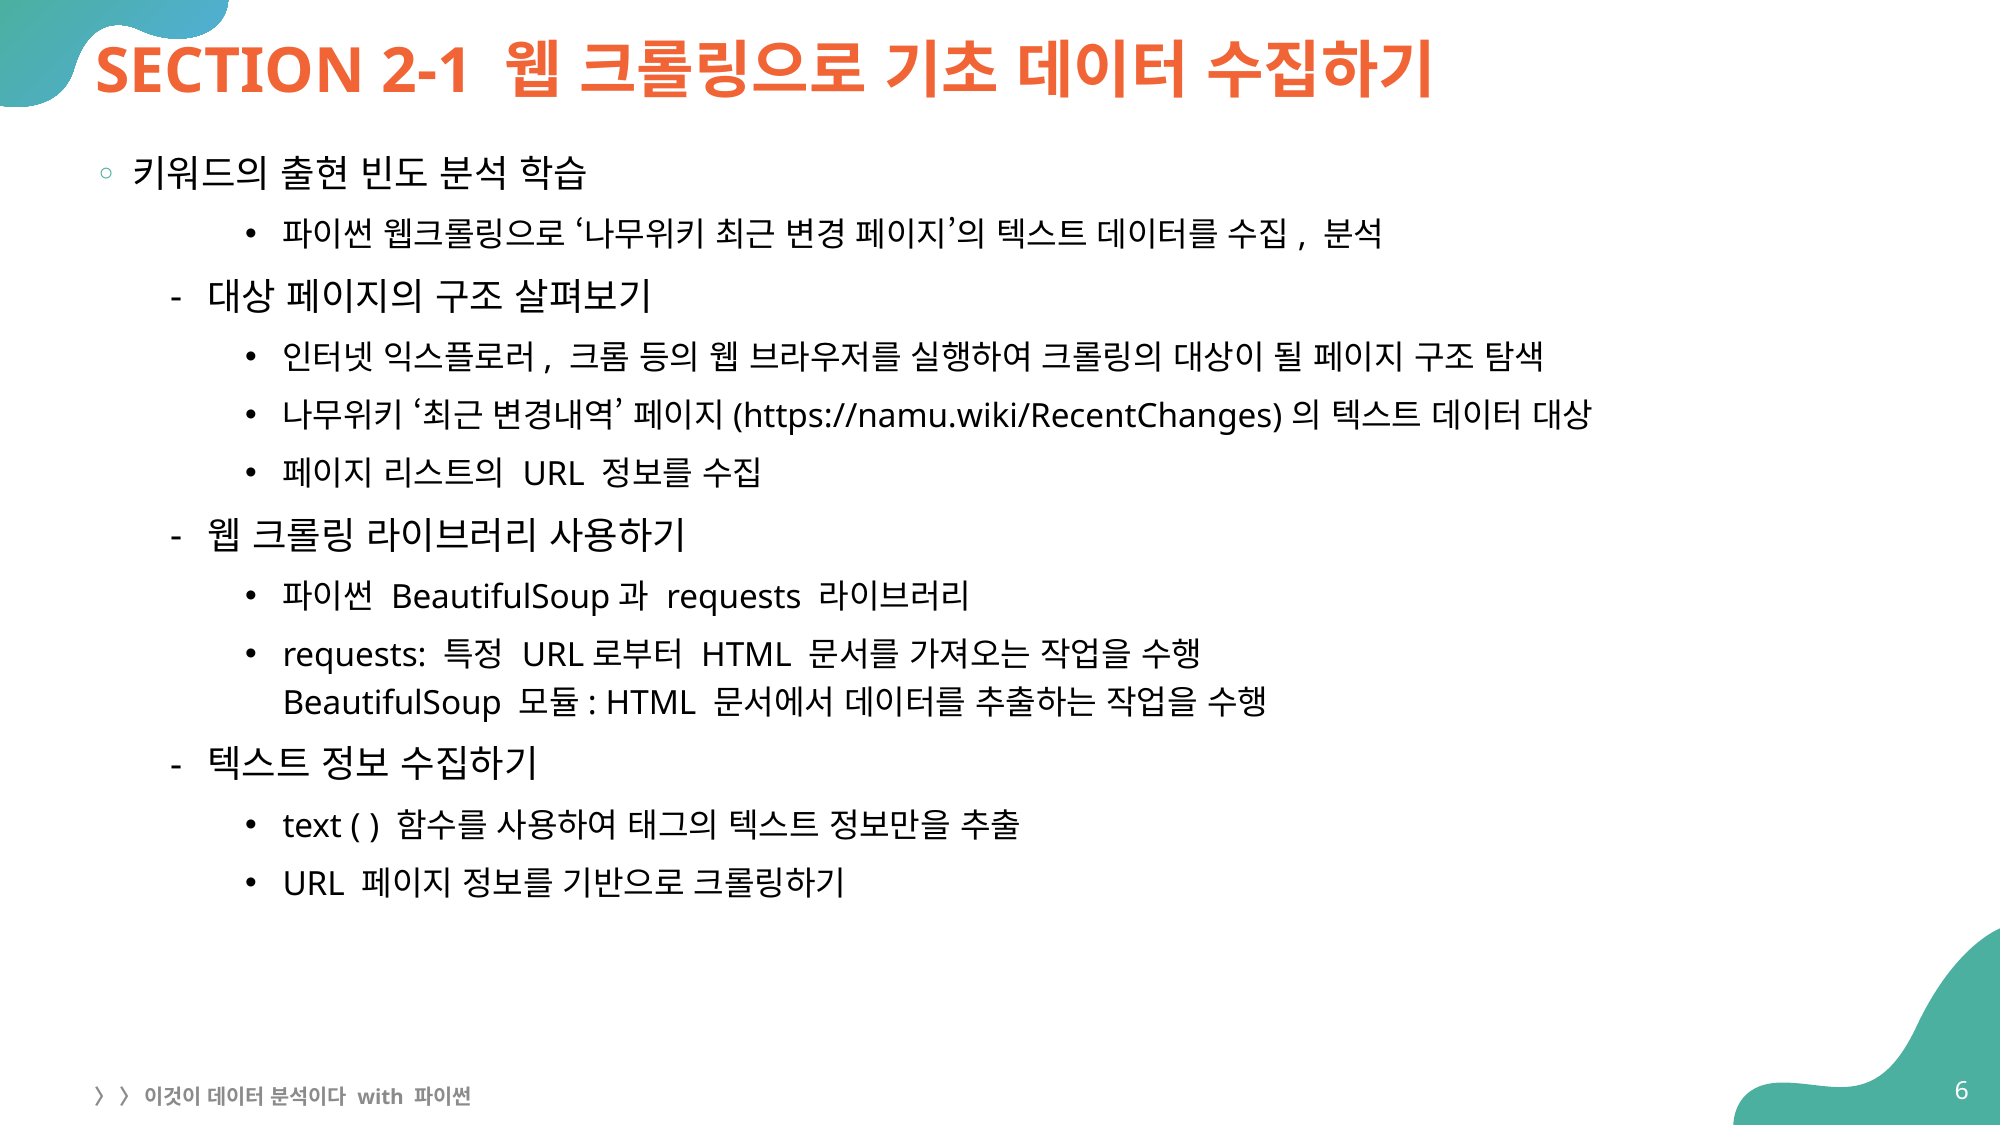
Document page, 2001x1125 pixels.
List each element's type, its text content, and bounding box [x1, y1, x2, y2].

title SECTION 2-1 웹 크롤링으로 기초 데이터 수집하기 [79, 17, 1931, 128]
footer 〉 〉 이것이 데이터 분석이다 with 파이썬 [79, 1078, 755, 1114]
slide_number 6 [1917, 1061, 1984, 1122]
list 키워드의 출현 빈도 분석 학습 파이썬 웹크롤링으로 ‘나무위키 최근 변경 페이지’의 텍스트 데이터를 수집, 분석 대상 페이지의 구조 살펴보기 인터넷 익스플로러, 크롬 등의 웹 브라우저를 실행하여 크롤링의 대상이 될 페이지 구조 탐색 나무위키 ‘최근 변경내역’ 페이지(https://namu.wiki/RecentChanges)의 텍스트 데이터 대상 페이지 리스트의 URL 정보를 수집 웹 크롤링 라이브러리 사용하기 파이썬 BeautifulSoup과 requests 라이브러리 requests: 특정 URL로부터 HTML 문서를 가져오는 작업을 수행 BeautifulSoup 모듈: HTML 문서에서 데이터를 추출하는 작업을 수행 텍스트 정보 수집하기 text ( ) 함수를 사용하여 태그의 텍스트 정보만을 추출 URL 페이지 정보를 기반으로 크롤링하기 [79, 133, 1931, 954]
